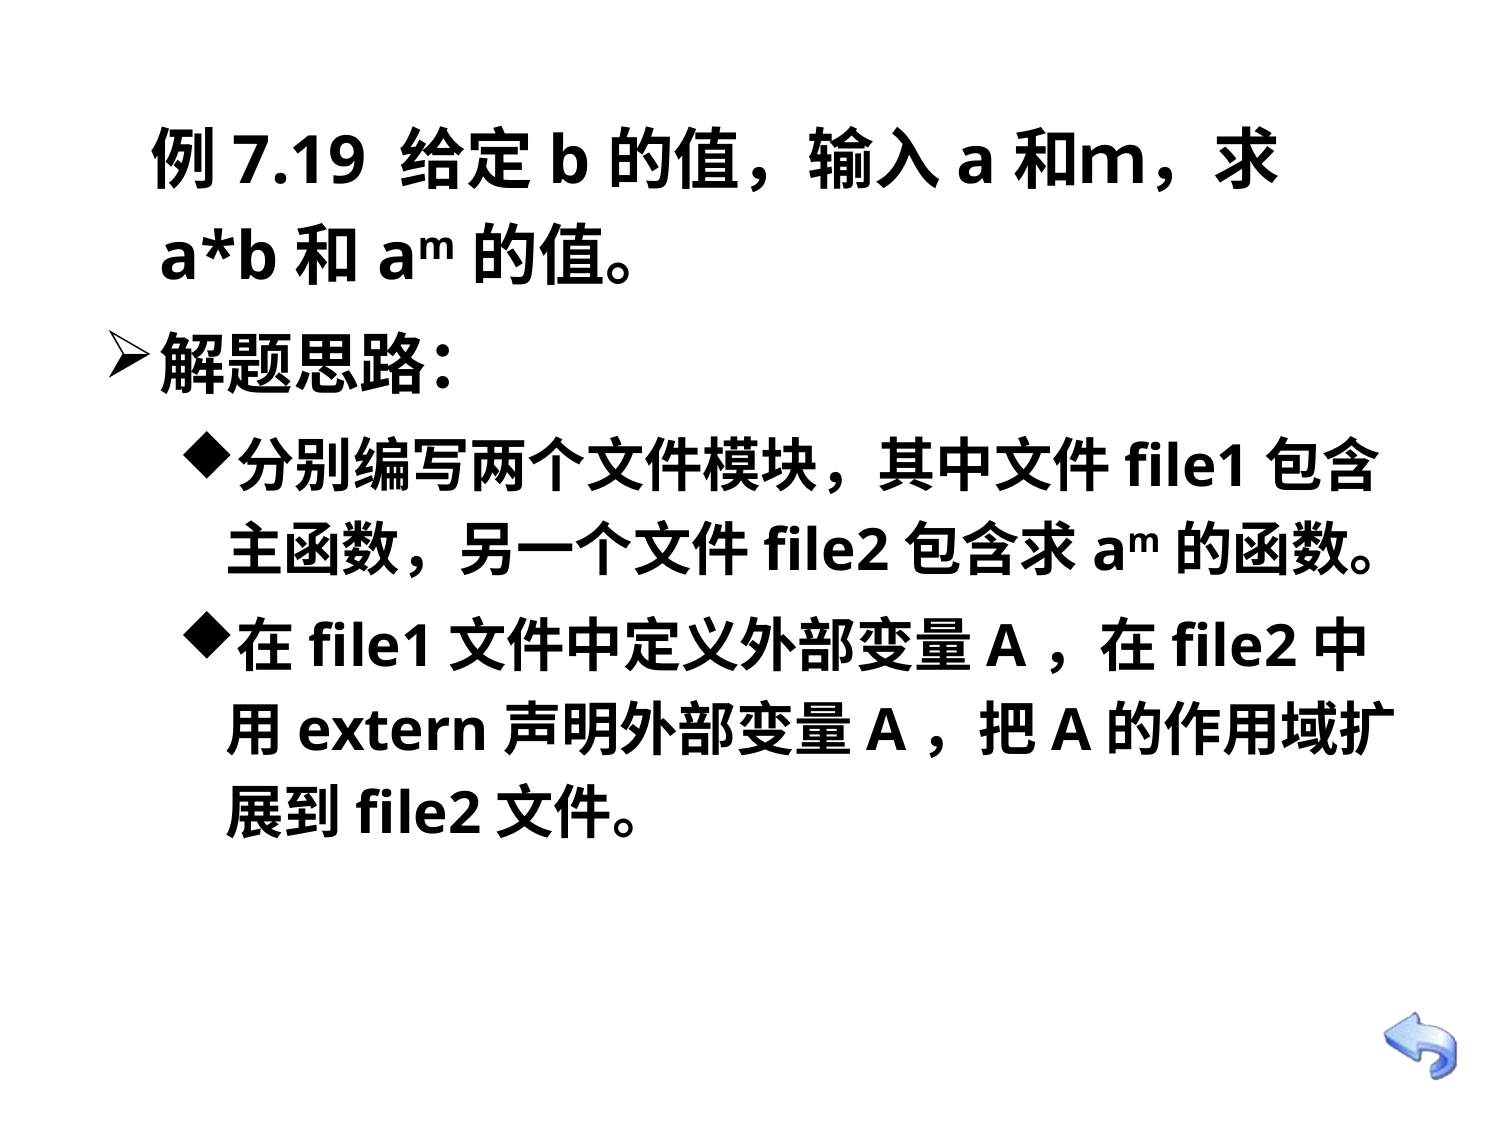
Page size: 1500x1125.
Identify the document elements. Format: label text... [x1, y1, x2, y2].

picture [1382, 1007, 1461, 1086]
list 例7.19 给定b的值，输入a和ｍ，求a*b和am的值。 解题思路： 分别编写两个文件模块，其中文件file1包含主函数，另一个文件file2包含求am的函数。 在file1文件中定义外部变量A，在file2中用extern声明外部变量A，把A的作用域扩展到file2文件。 [88, 93, 1426, 1067]
